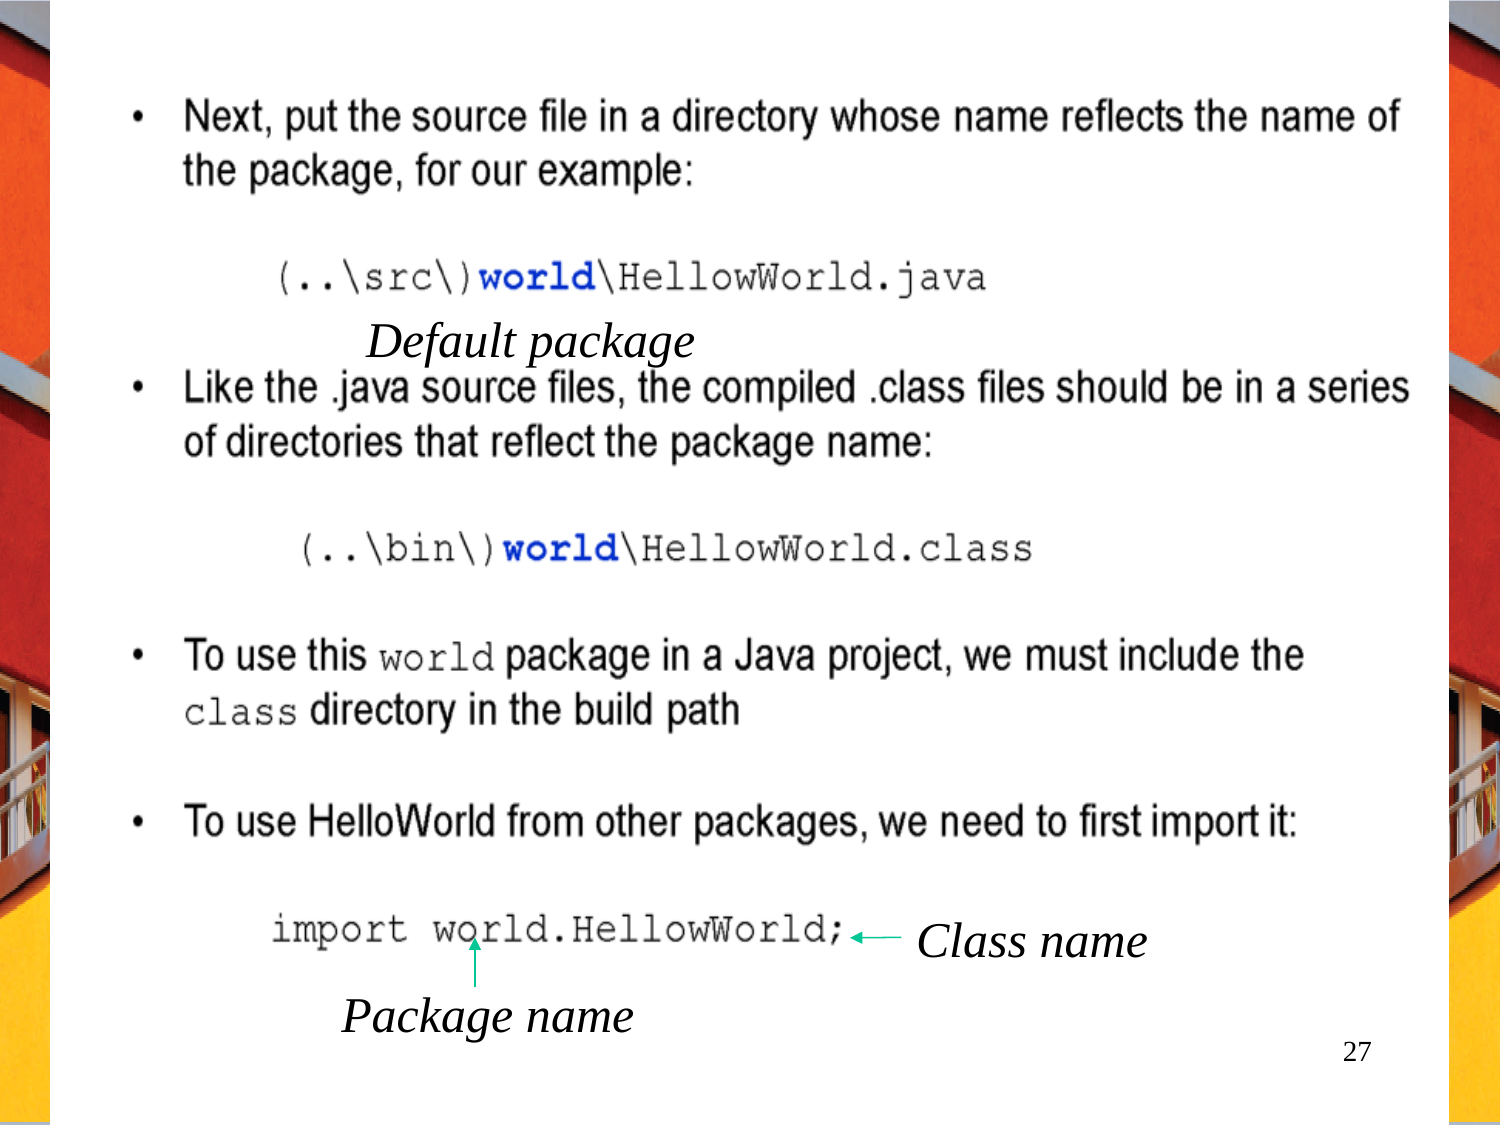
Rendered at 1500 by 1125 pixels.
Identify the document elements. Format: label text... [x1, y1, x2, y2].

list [112, 87, 1438, 1001]
picture [0, 0, 50, 1125]
text_box Package name [326, 1010, 650, 1050]
picture [1449, 0, 1500, 1125]
slide_number 27 [1074, 1024, 1388, 1101]
